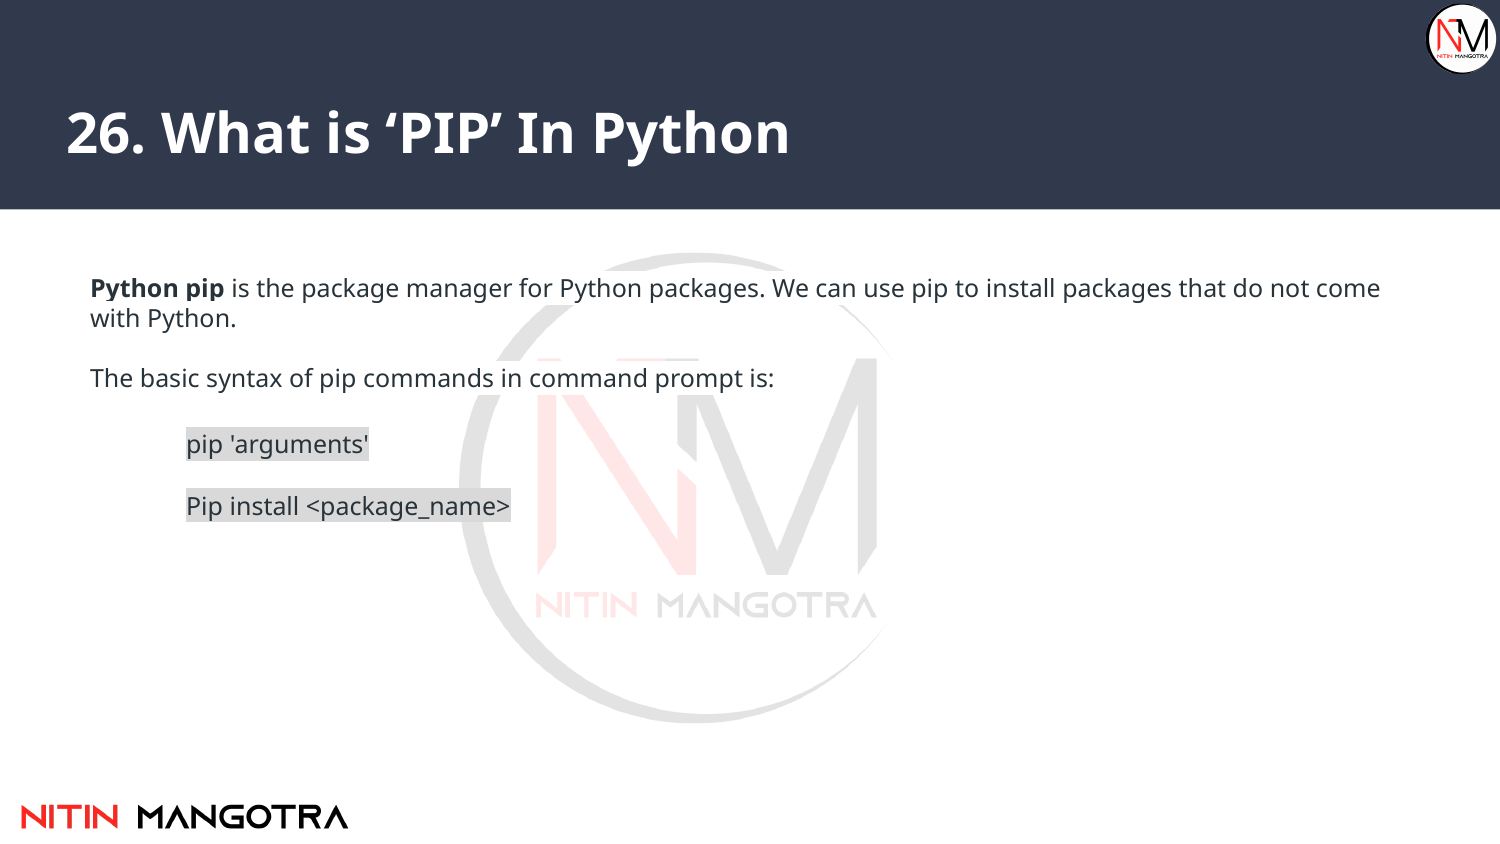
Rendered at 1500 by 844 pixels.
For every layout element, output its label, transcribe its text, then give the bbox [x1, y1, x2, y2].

title 26. What is ‘PIP’ In Python [51, 82, 1449, 185]
text_box Pip install <package_name> [139, 474, 632, 535]
picture [1422, 0, 1500, 78]
picture [12, 784, 356, 844]
text_box pip 'arguments' [139, 409, 632, 474]
text_box Python pip is the package manager for Python packages. We can use pip to install packages that do not come with Python. The basic syntax of pip commands in command prompt is: [75, 257, 1425, 408]
